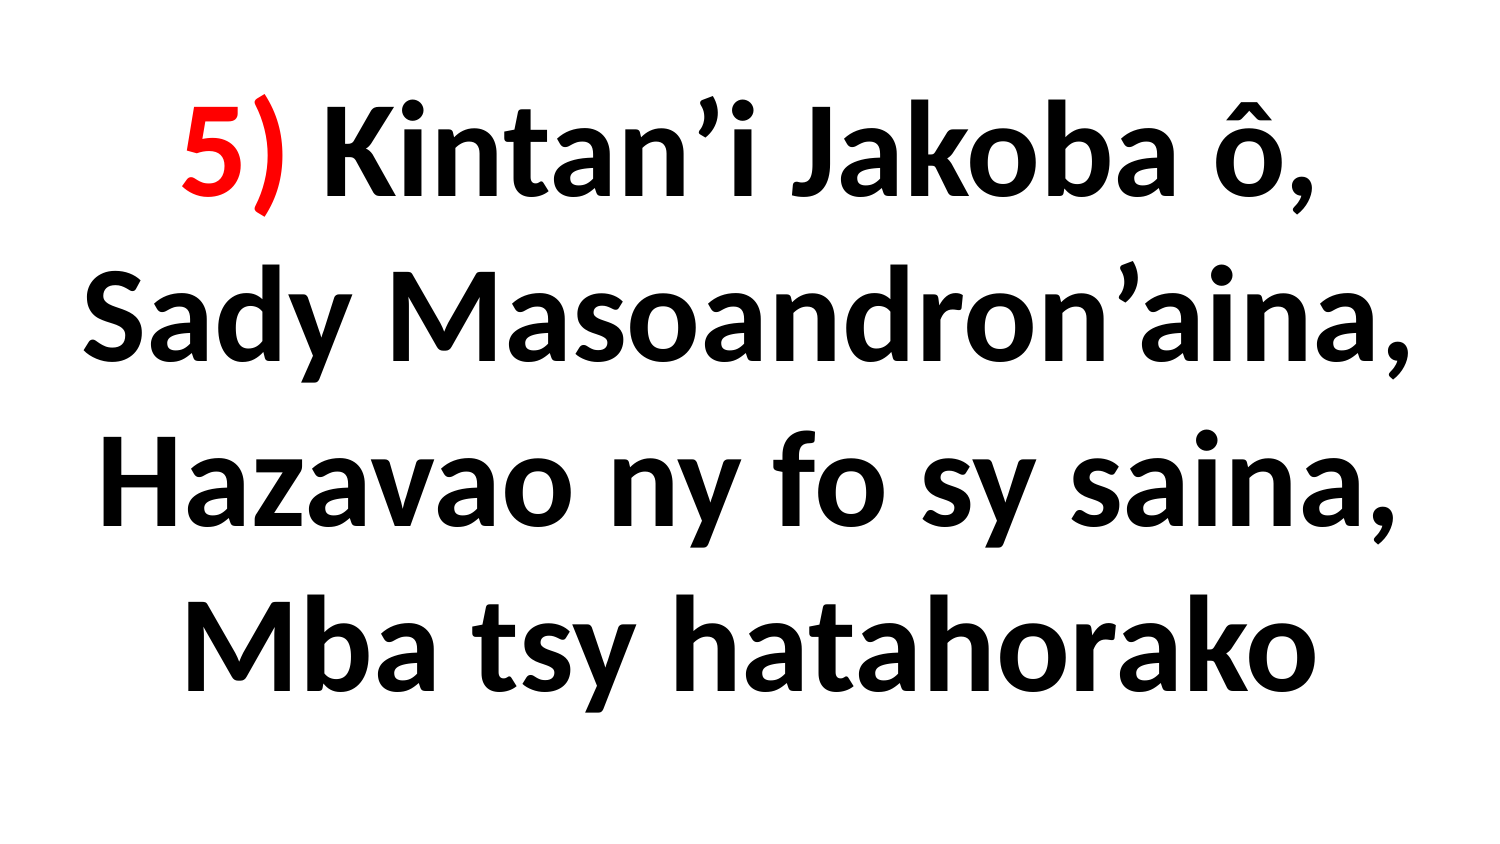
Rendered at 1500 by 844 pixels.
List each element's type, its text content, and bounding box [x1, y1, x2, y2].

title 5) Kintan’i Jakoba ô, Sady Masoandron’aina, Hazavao ny fo sy saina, Mba tsy hatahorako [0, 297, 1500, 481]
